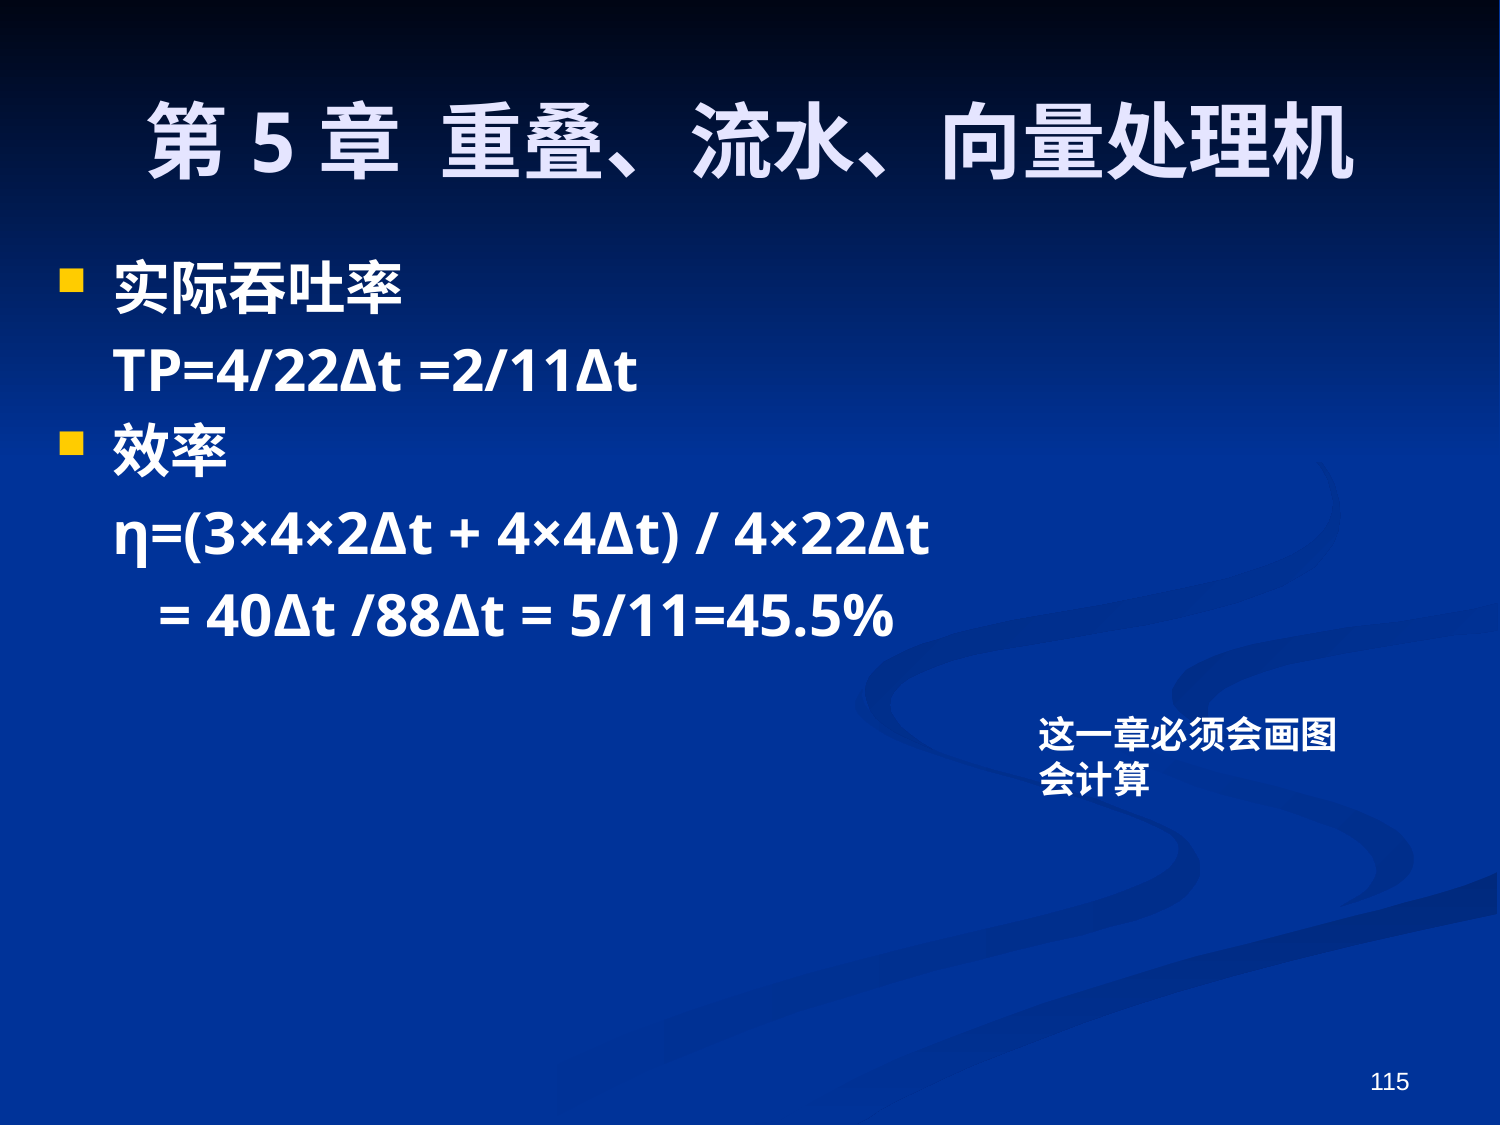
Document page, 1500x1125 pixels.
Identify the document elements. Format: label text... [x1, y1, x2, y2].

text_box 这一章必须会画图 会计算 [1023, 704, 1354, 809]
title 第5章 重叠、流水、向量处理机 [74, 44, 1426, 233]
slide_number 115 [1074, 1024, 1426, 1104]
list 实际吞吐率 TP=4/22Δt =2/11Δt 效率 η=(3×4×2Δt + 4×4Δt) / 4×22Δt = 40Δt /88Δt = 5/11=45.5% [40, 243, 1460, 1013]
